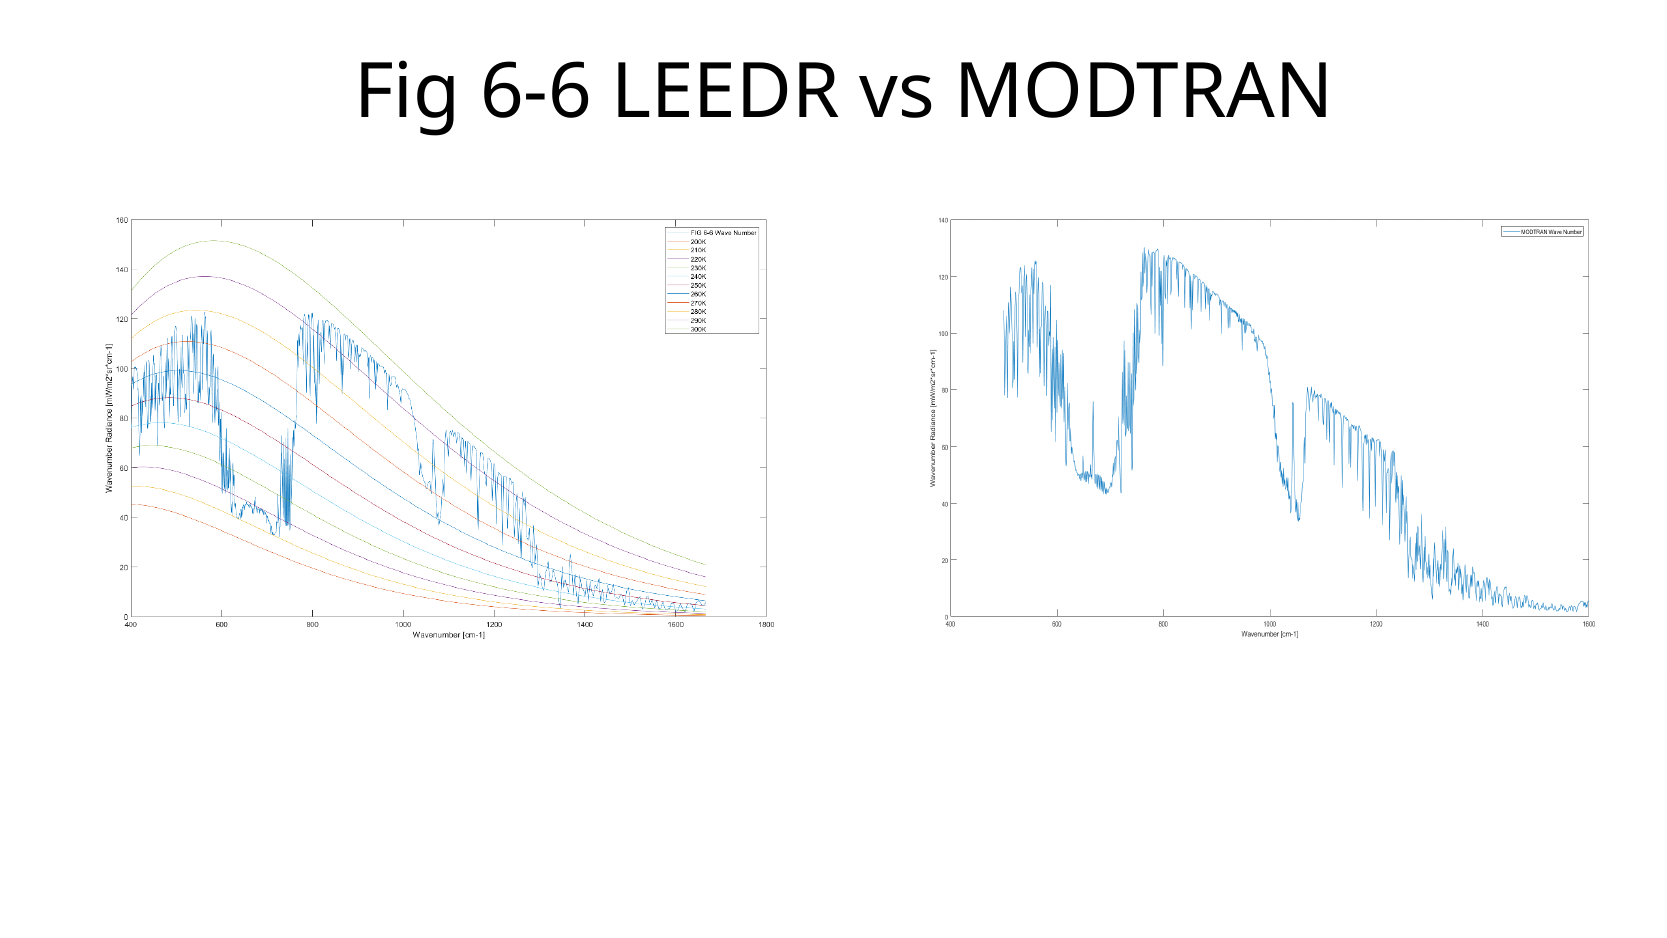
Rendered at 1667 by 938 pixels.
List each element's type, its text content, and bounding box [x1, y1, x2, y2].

title Fig 6-6 LEEDR vs MODTRAN [125, 2, 1563, 183]
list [843, 183, 1667, 670]
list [24, 183, 843, 670]
